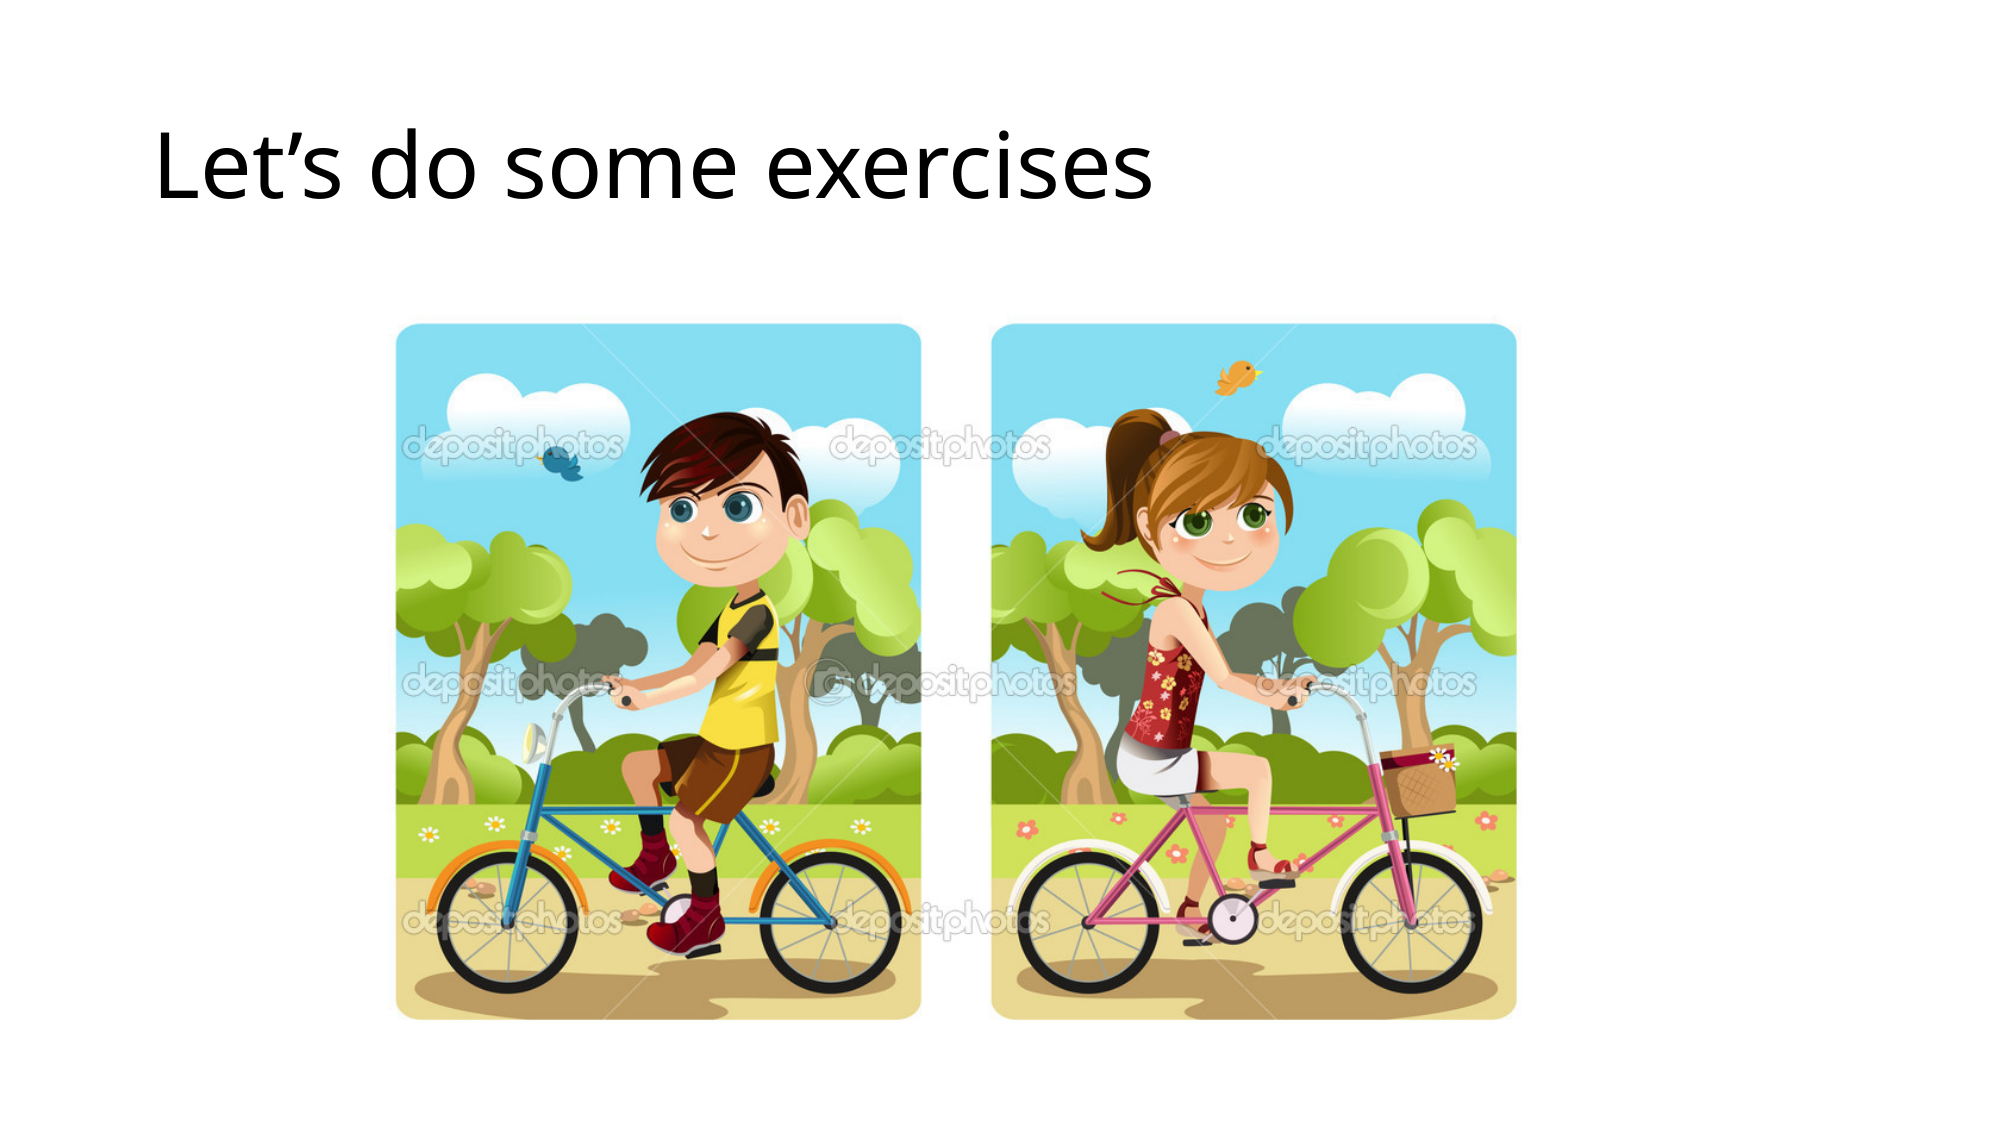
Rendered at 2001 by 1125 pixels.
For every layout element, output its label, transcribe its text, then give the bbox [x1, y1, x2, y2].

picture [331, 277, 1549, 1089]
title Let’s do some exercises [137, 59, 1863, 278]
